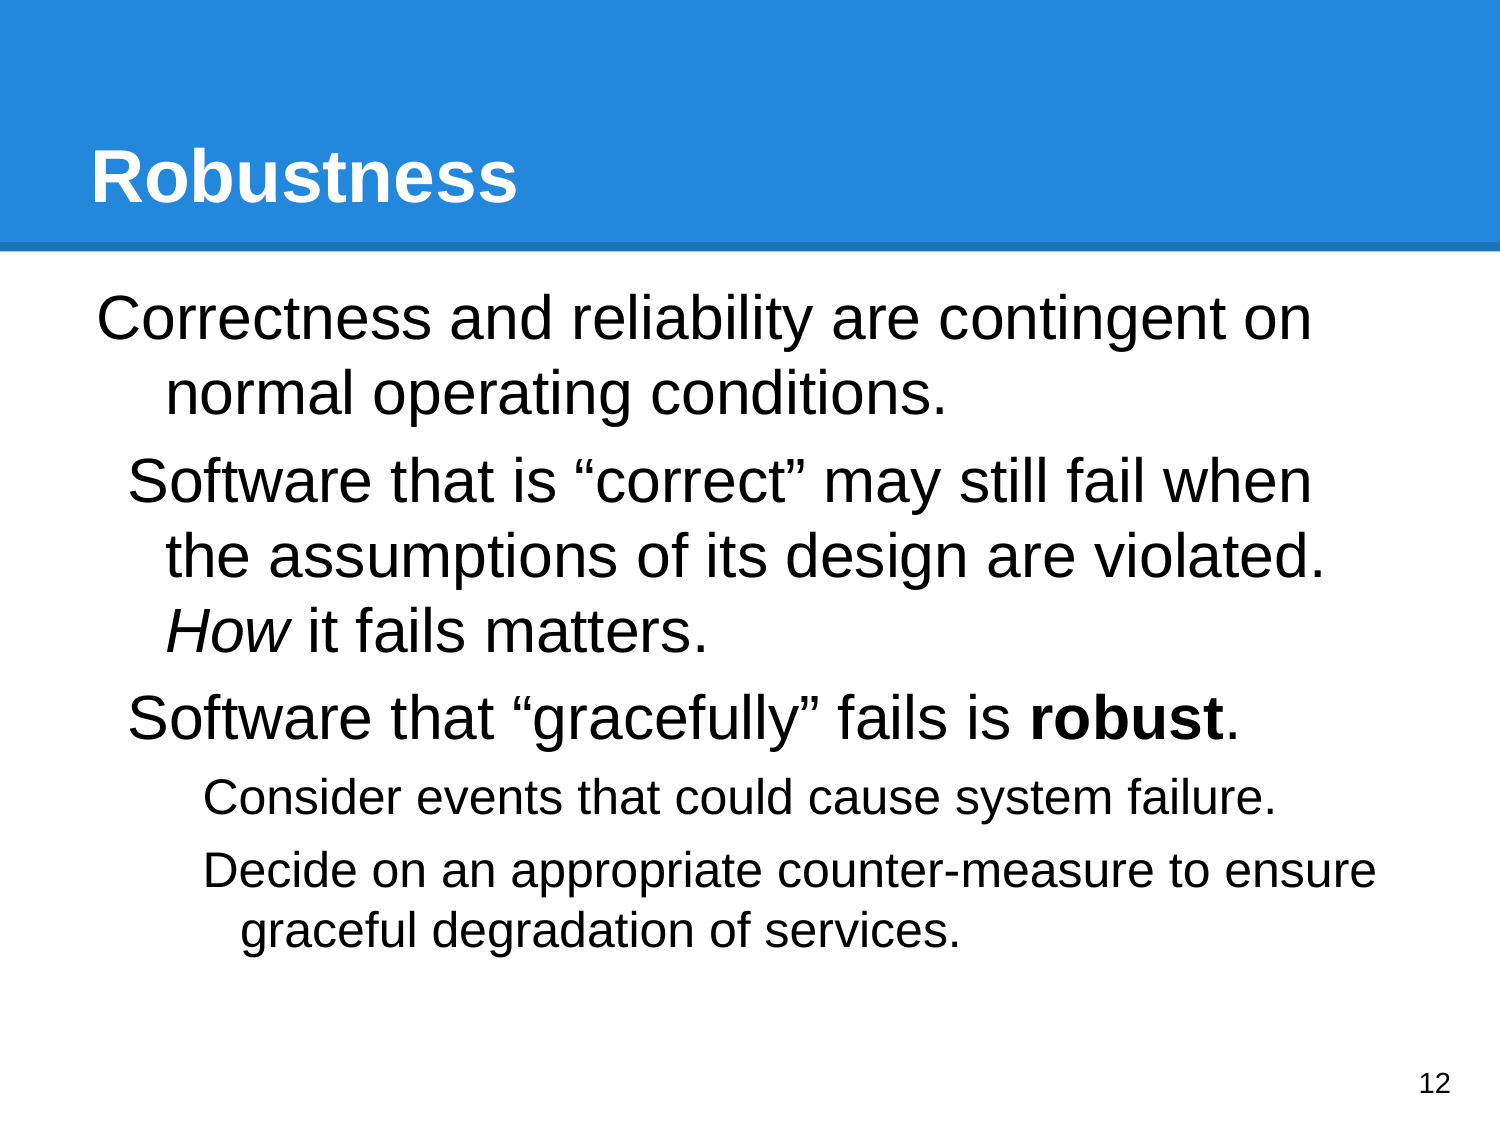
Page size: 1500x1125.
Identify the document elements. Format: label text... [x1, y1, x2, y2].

title Robustness [75, 45, 1425, 233]
list Correctness and reliability are contingent on normal operating conditions. Software that is “correct” may still fail when the assumptions of its design are violated. How it fails matters. Software that “gracefully” fails is robust. Consider events that could cause system failure. Decide on an appropriate counter-measure to ensure graceful degradation of services. [75, 262, 1425, 1078]
slide_number ‹#› [1403, 1038, 1494, 1125]
